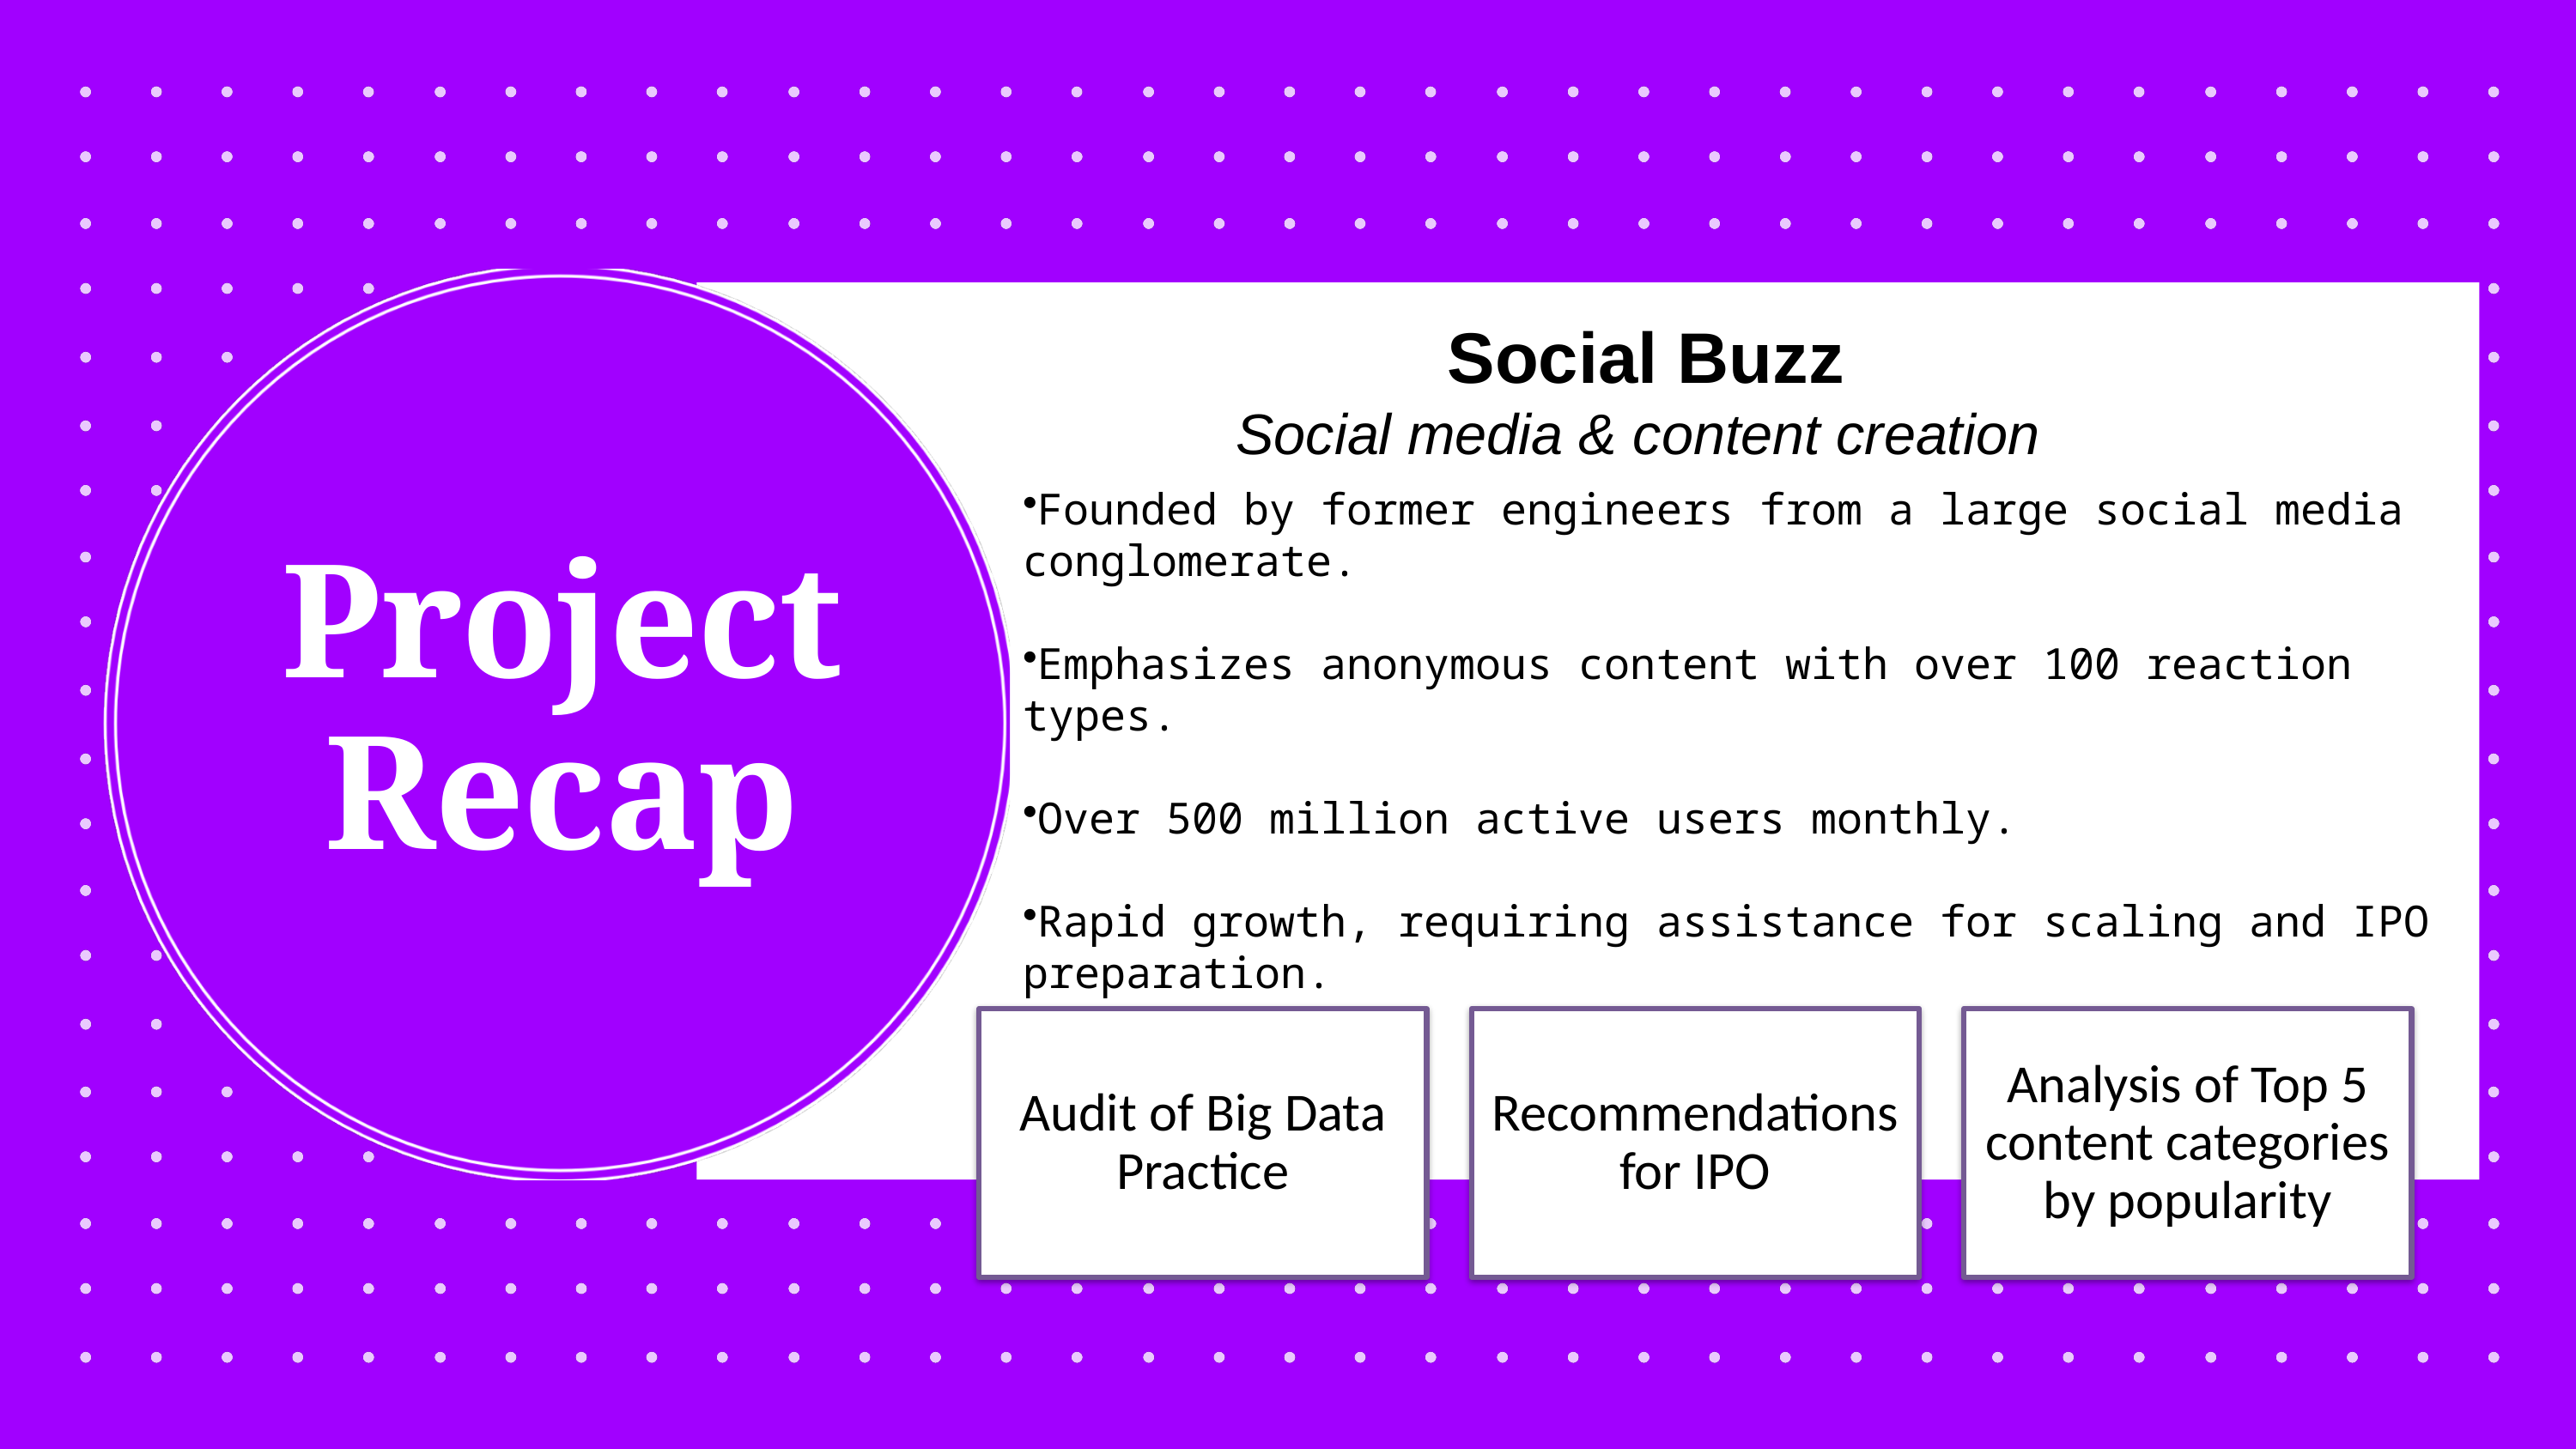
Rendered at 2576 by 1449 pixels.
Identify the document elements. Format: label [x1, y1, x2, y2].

text_box [979, 941, 2412, 1345]
picture [100, 268, 1011, 1180]
text_box [72, 82, 2504, 1367]
